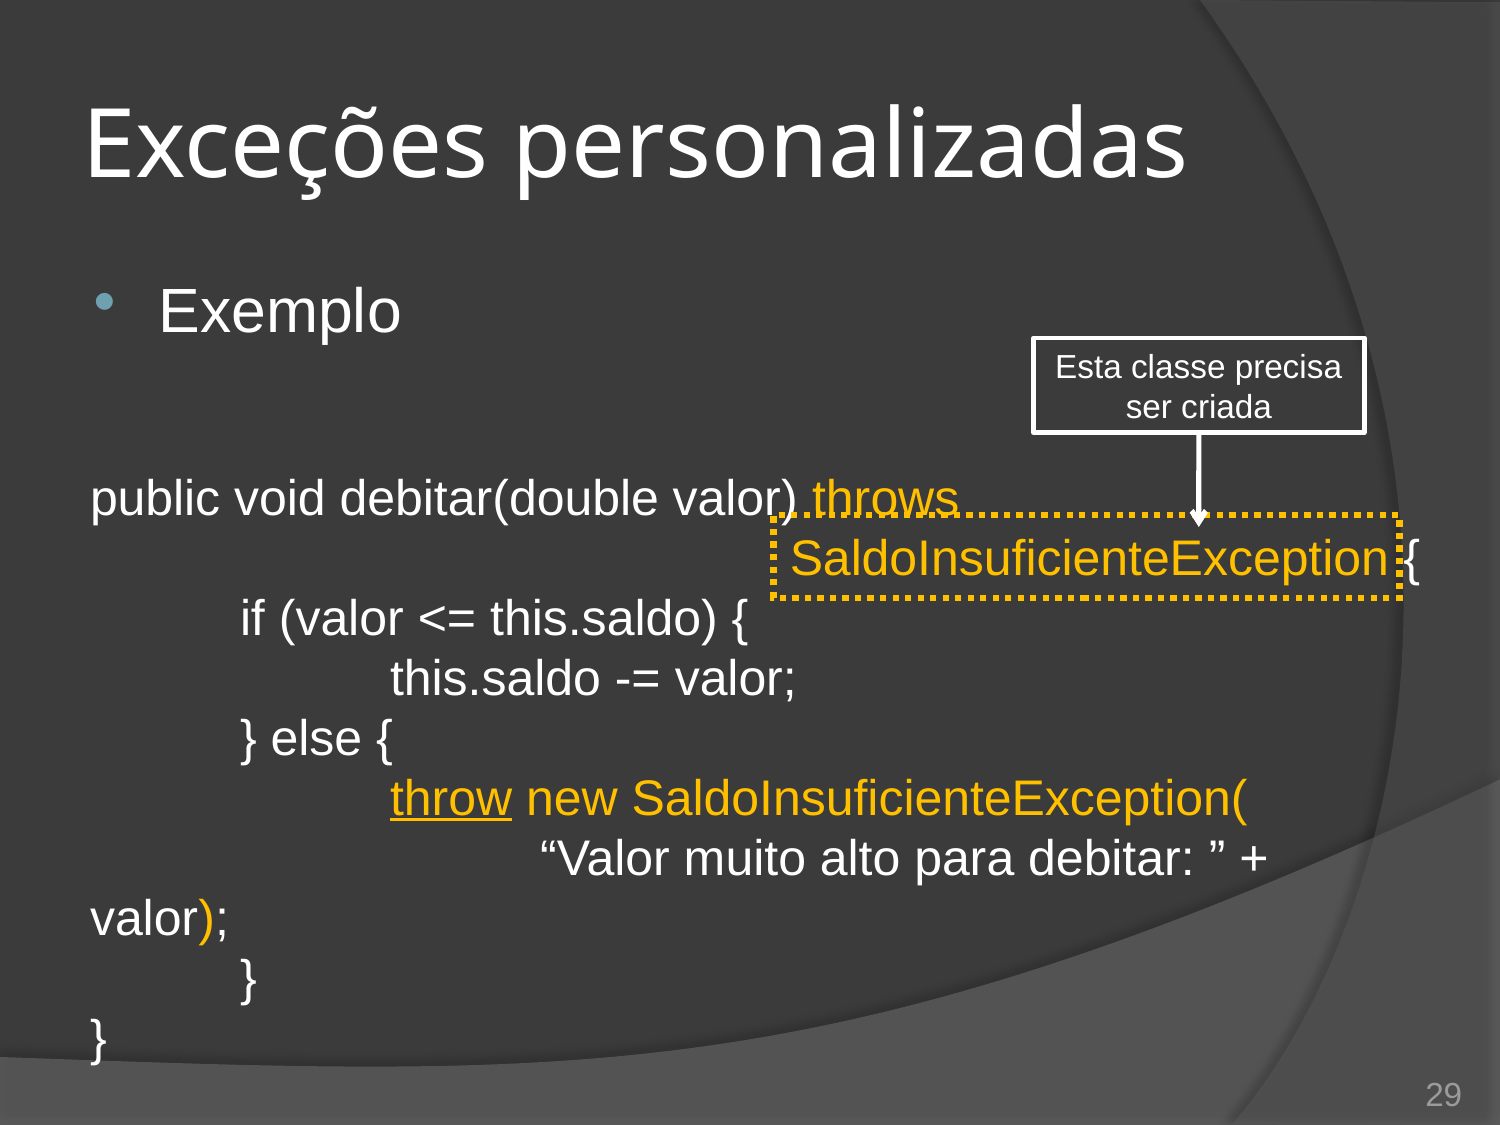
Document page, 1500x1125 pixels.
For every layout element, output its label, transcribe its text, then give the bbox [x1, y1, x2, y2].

title Exceções personalizadas [74, 44, 1301, 233]
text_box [773, 337, 1400, 599]
list Exemplo public void debitar(double valor) throws SaldoInsuficienteException { if (valor <= this.saldo) { this.saldo -= valor; } else { throw new SaldoInsuficienteException( “Valor muito alto para debitar: ” + valor); } } [74, 262, 1436, 1006]
slide_number 29 [1337, 1053, 1463, 1114]
